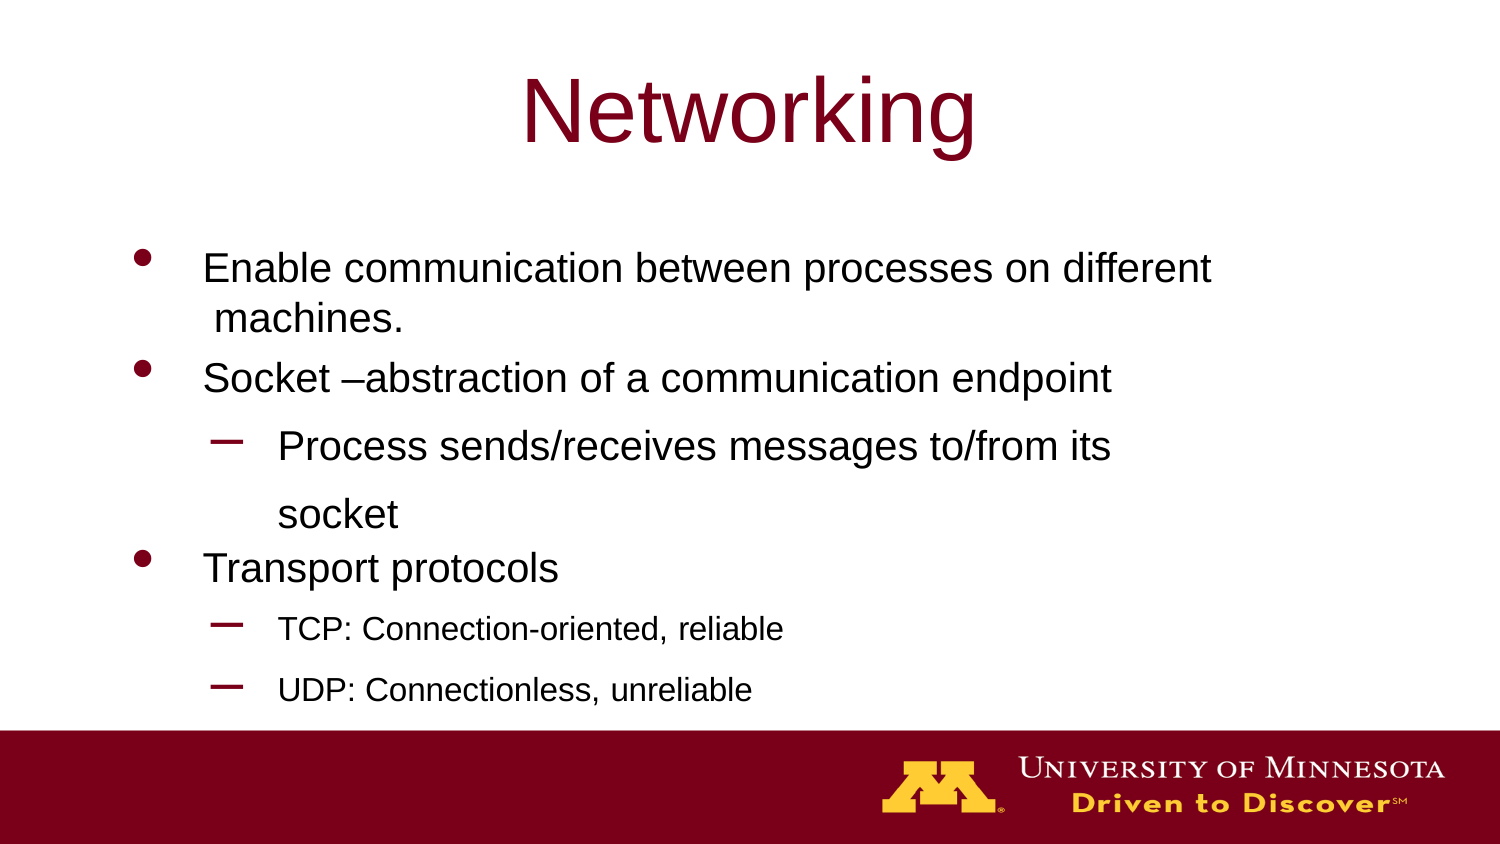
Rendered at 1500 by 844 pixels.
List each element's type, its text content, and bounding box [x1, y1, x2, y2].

text_box Enable communication between processes on different machines. Socket –abstraction of a communication endpoint Process sends/receives messages to/from its socket Transport protocols TCP: Connection-oriented, reliable UDP: Connectionless, unreliable [129, 238, 1247, 709]
title Networking [518, 48, 982, 192]
picture [0, 730, 1500, 844]
